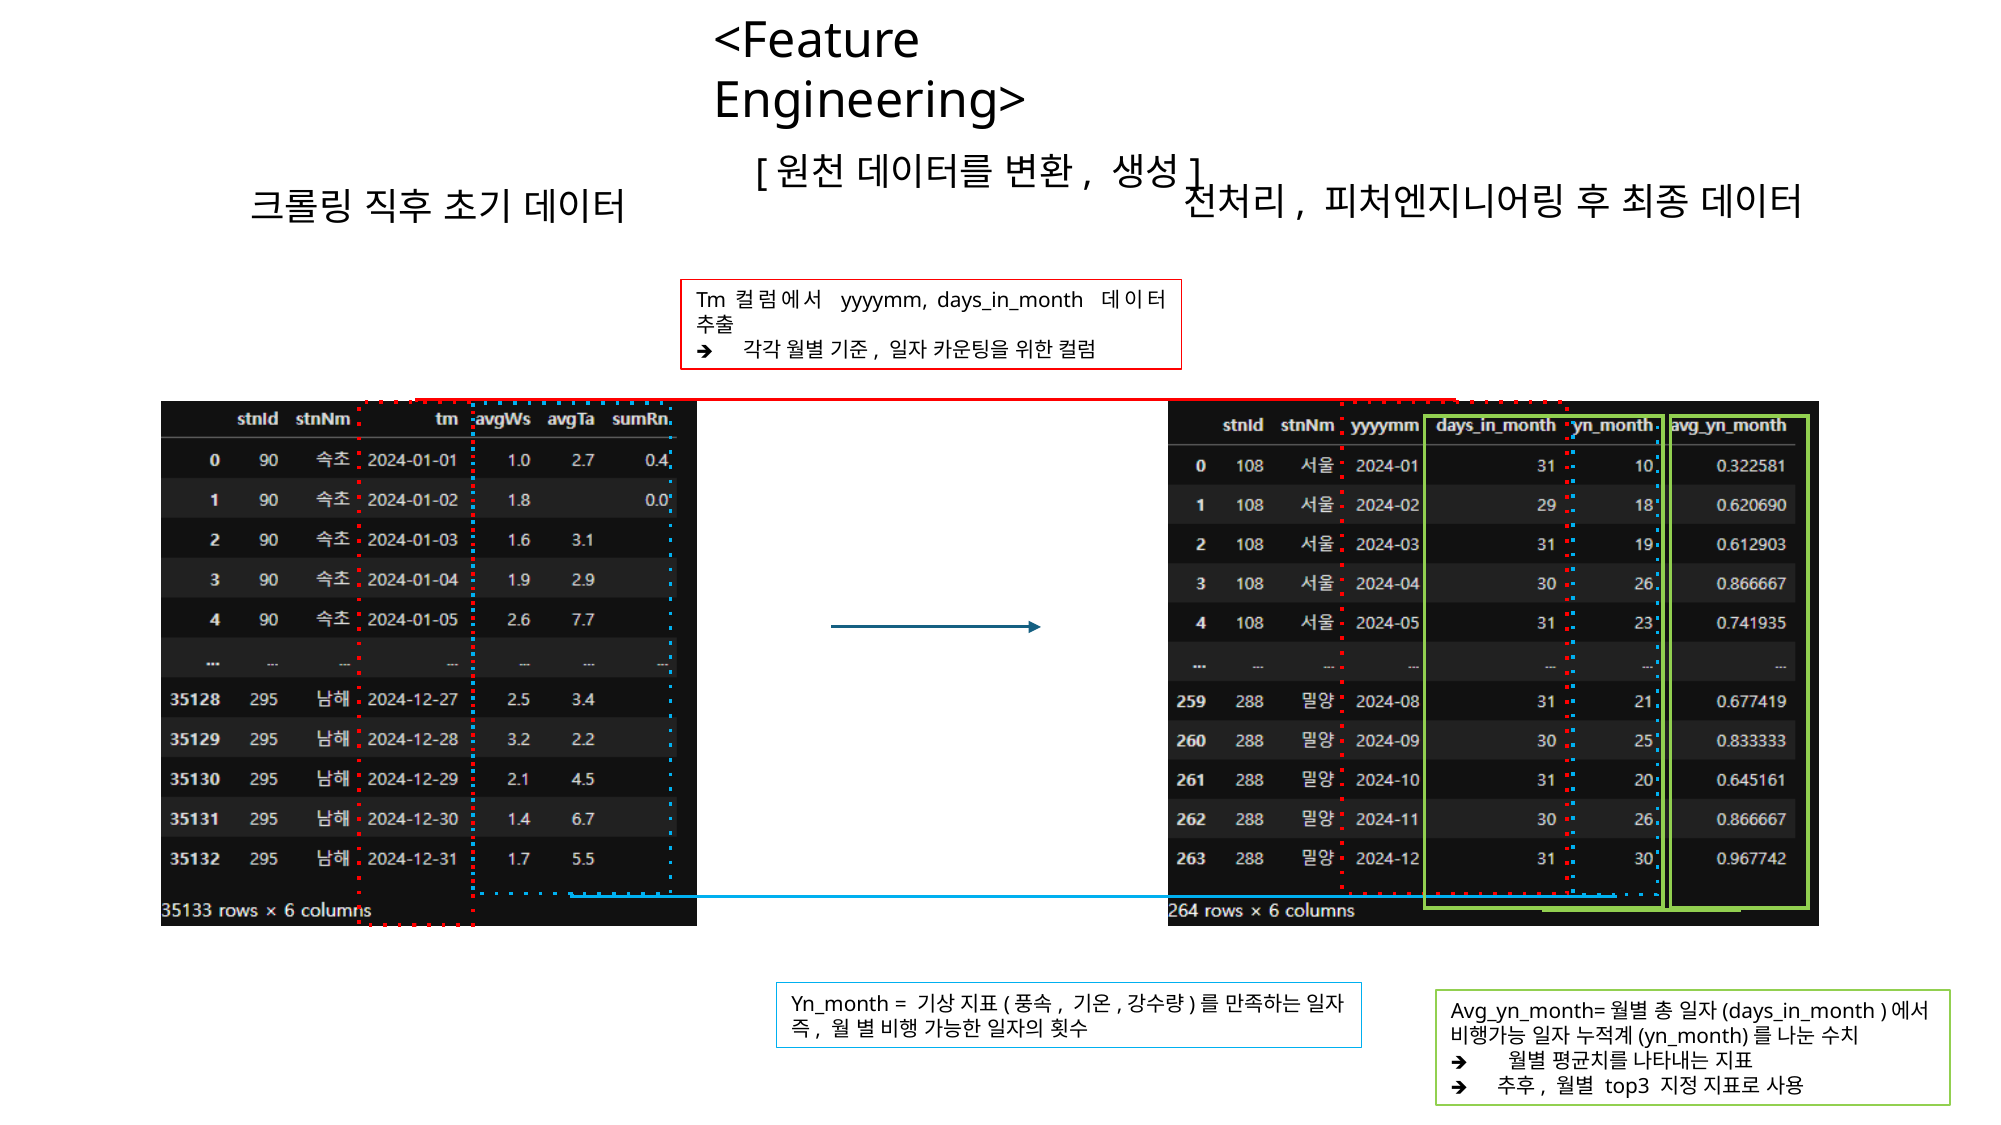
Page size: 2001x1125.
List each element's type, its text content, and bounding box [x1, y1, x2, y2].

text_box Tm컬럼에서 yyyymm, days_in_month 데이터 추출 각각 월별 기준, 일자 카운팅을 위한 컬럼 [940, 279, 1182, 370]
text_box <Feature Engineering> [원천 데이터를 변환, 생성] [940, 0, 1259, 200]
picture [1095, 401, 1819, 926]
text_box Yn_month = 기상 지표(풍속, 기온,강수량)를 만족하는 일자 즉, 월 별 비행 가능한 일자의 횟수 [1099, 982, 1362, 1048]
text_box Avg_yn_month=월별 총 일자(days_in_month )에서 비행가능 일자 누적계(yn_month)를 나눈 수치 월별 평균치를 나타내는 지표 추후, 월별 top3 지정 지표로 사용 [1435, 990, 1950, 1106]
text_box <Feature Engineering> [원천 데이터를 변환, 생성] [698, 0, 931, 200]
text_box 크롤링 직후 초기 데이터 [235, 175, 711, 236]
text_box Tm컬럼에서 yyyymm, days_in_month 데이터 추출 각각 월별 기준, 일자 카운팅을 위한 컬럼 [681, 279, 931, 370]
text_box 전처리, 피처엔지니어링 후 최종 데이터 [1168, 170, 1867, 231]
text_box Yn_month = 기상 지표(풍속, 기온,강수량)를 만족하는 일자 즉, 월 별 비행 가능한 일자의 횟수 [776, 982, 1087, 1048]
picture [161, 401, 935, 927]
